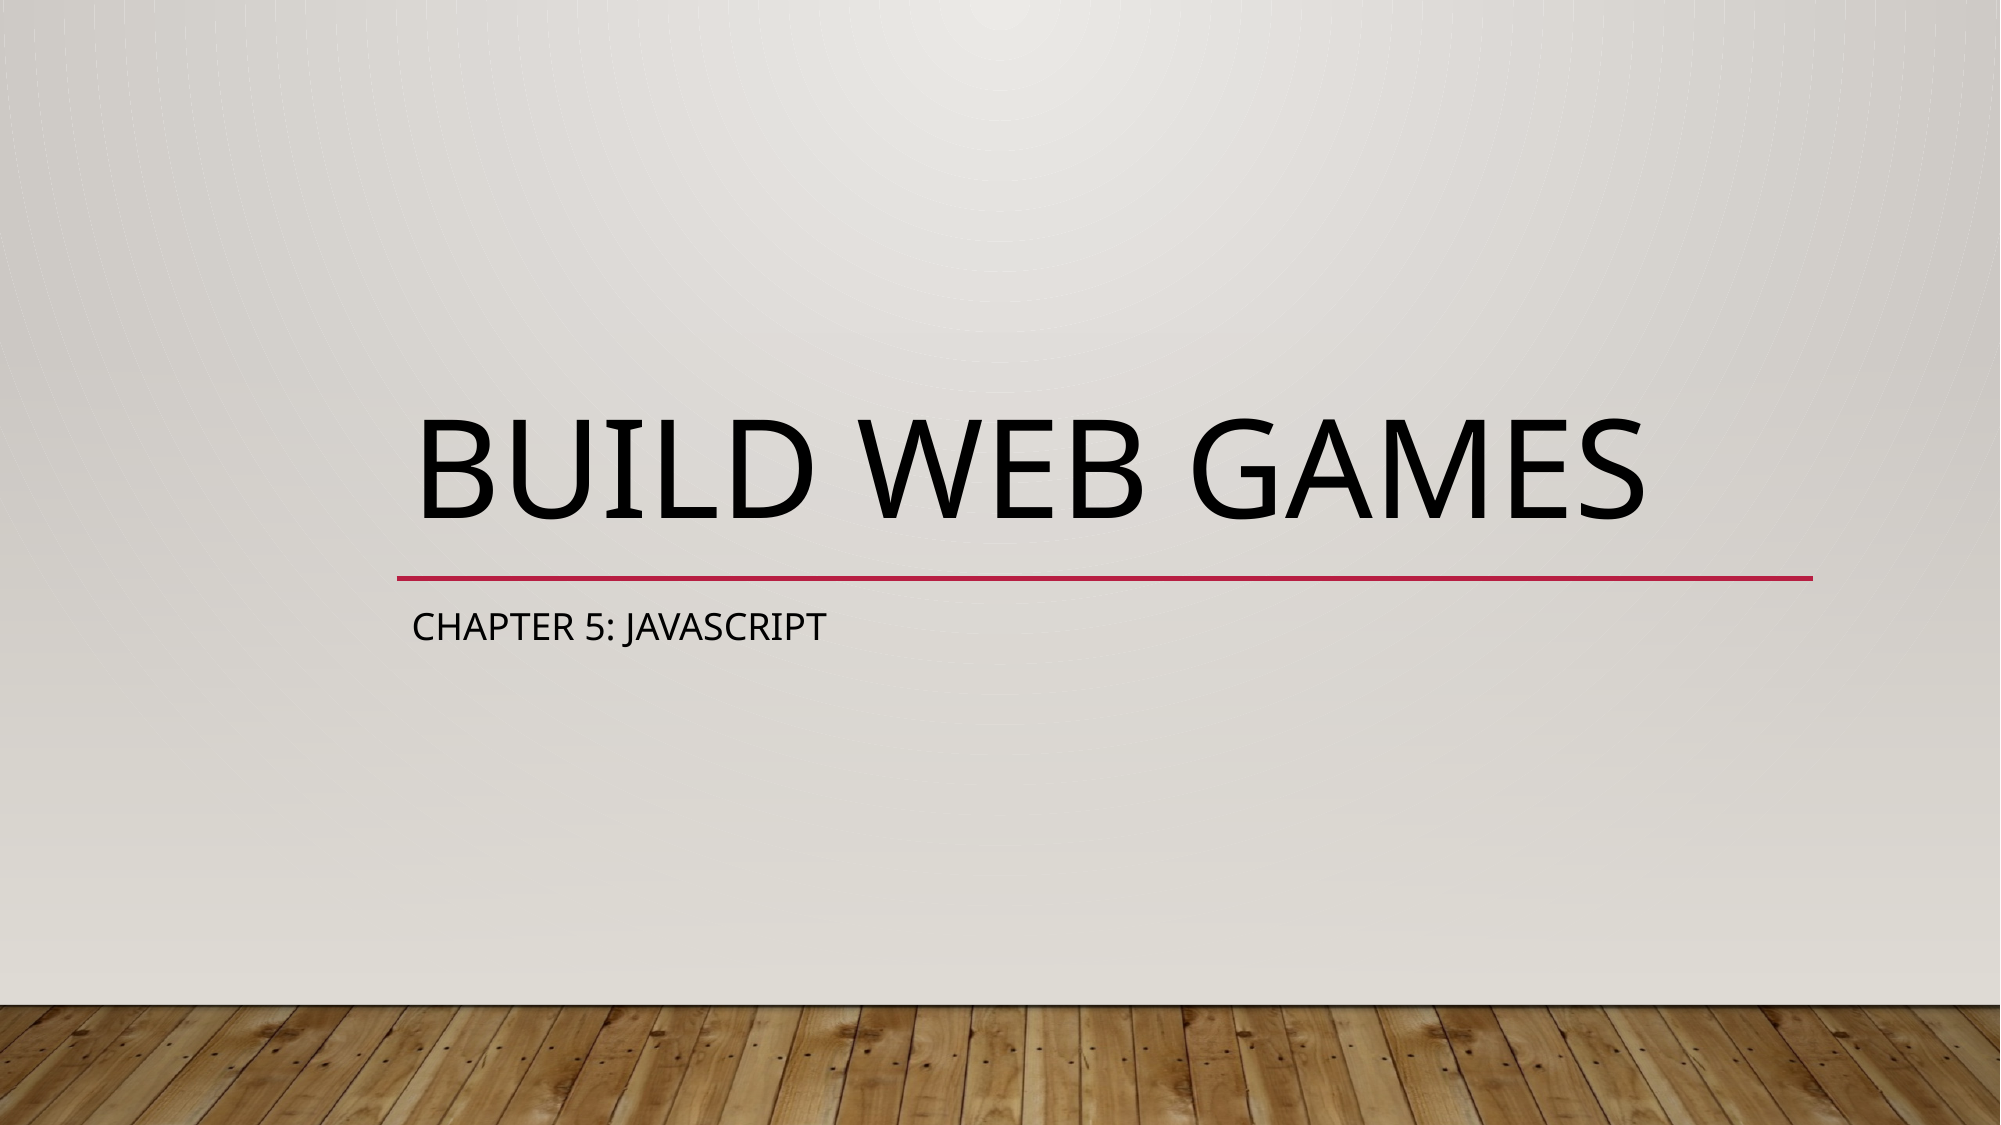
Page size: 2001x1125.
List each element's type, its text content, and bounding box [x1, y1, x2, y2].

picture [0, 1005, 2000, 1125]
title Build Web Games [396, 131, 1814, 549]
subtitle Chapter 5: JavaScript [396, 579, 1814, 740]
